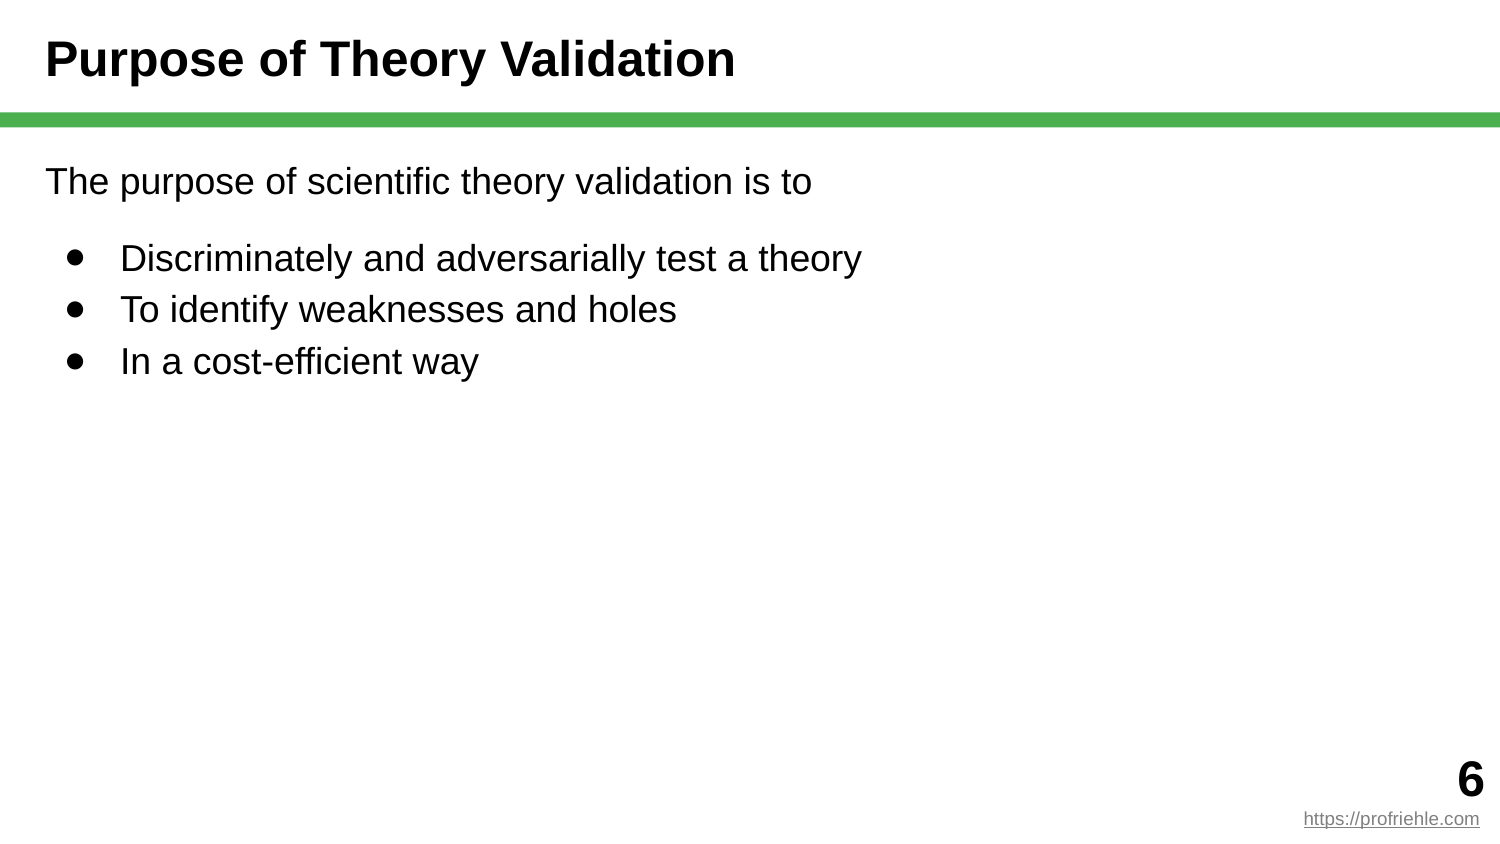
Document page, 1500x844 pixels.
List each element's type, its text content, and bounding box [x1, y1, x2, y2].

slide_number ‹#› https://profriehle.com [1200, 724, 1500, 844]
list The purpose of scientific theory validation is to Discriminately and adversarially test a theory To identify weaknesses and holes In a cost-efficient way [45, 150, 1455, 825]
title Purpose of Theory Validation [0, 0, 1500, 113]
